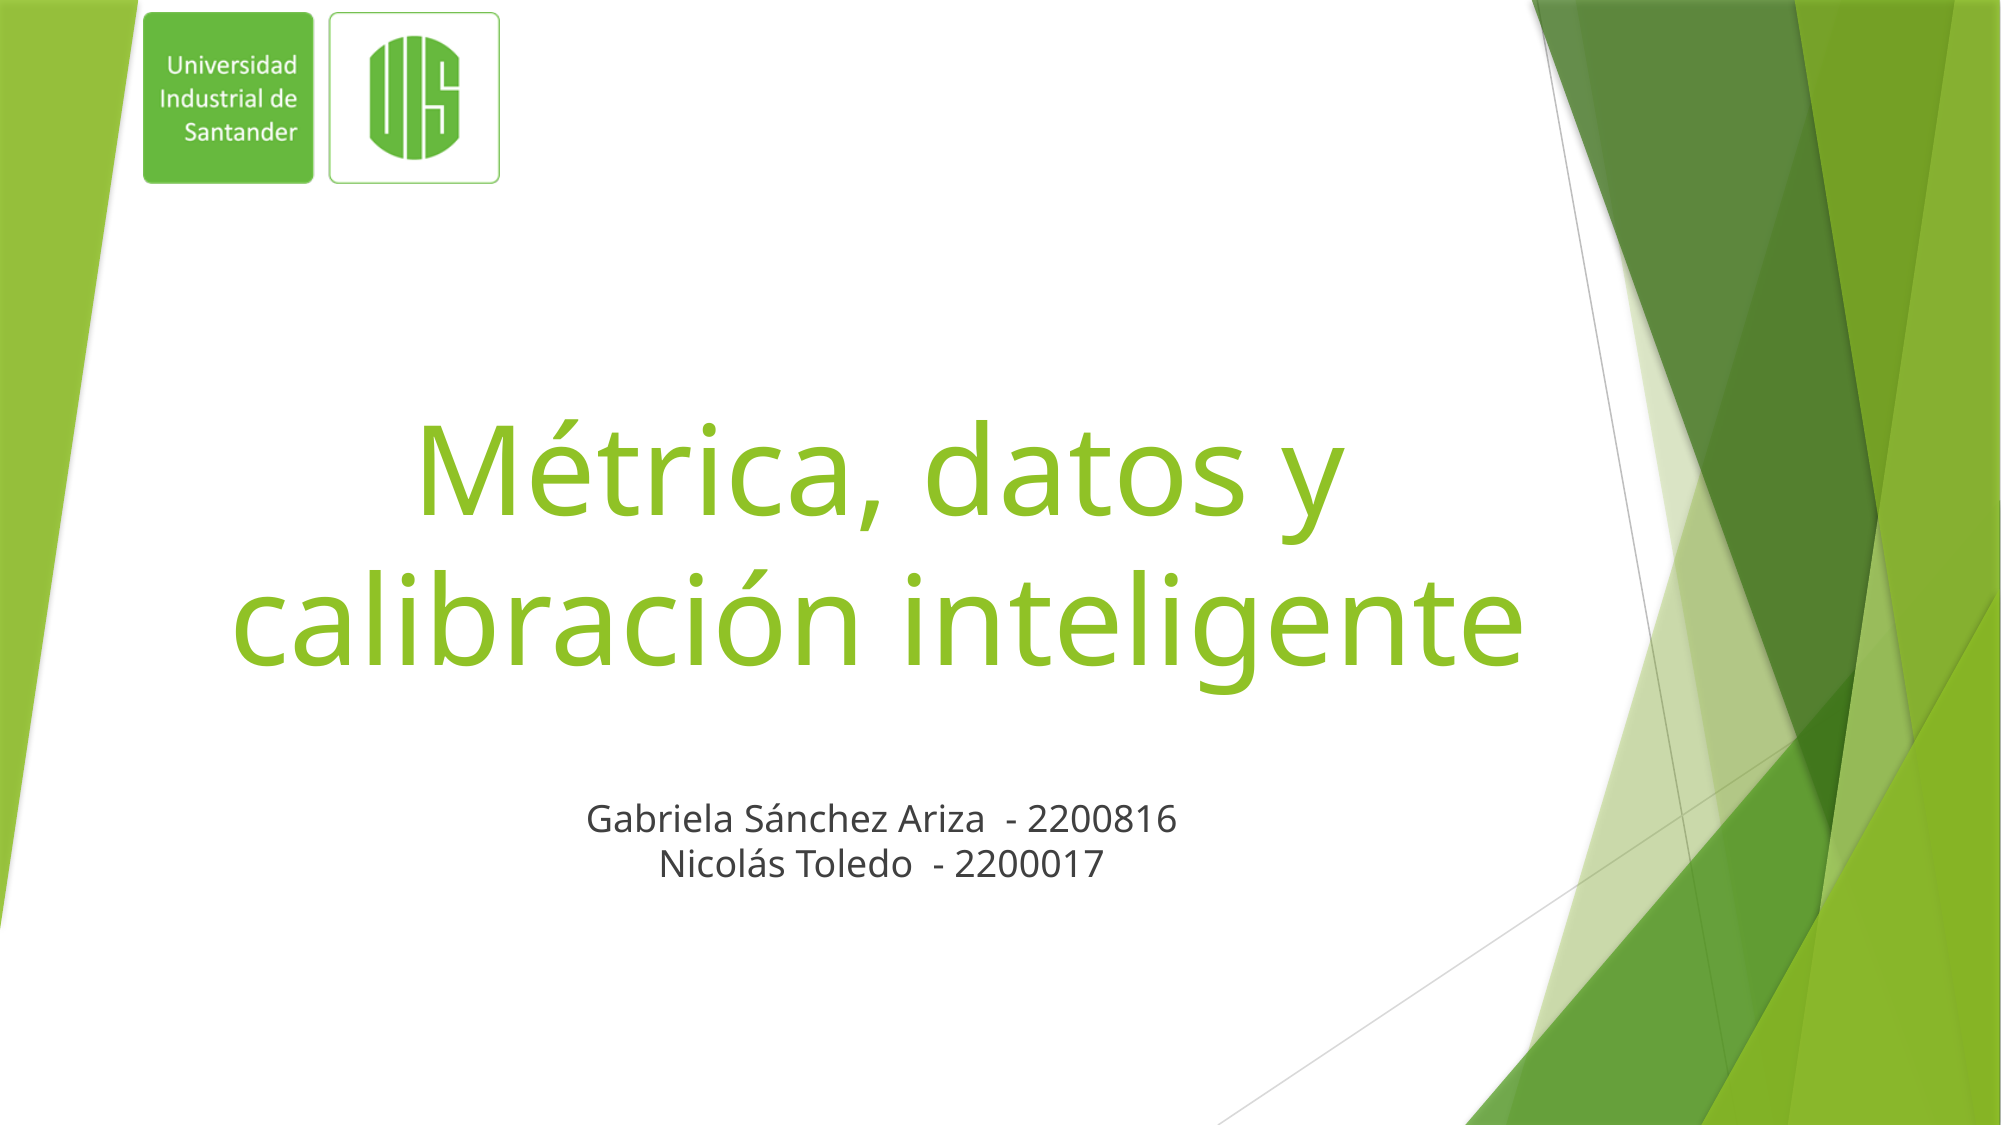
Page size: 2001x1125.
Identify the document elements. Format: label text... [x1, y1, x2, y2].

picture [142, 11, 500, 184]
title Métrica, datos y calibración inteligente [143, 427, 1616, 698]
subtitle Gabriela Sánchez Ariza - 2200816 Nicolás Toledo - 2200017 [171, 742, 1593, 1072]
